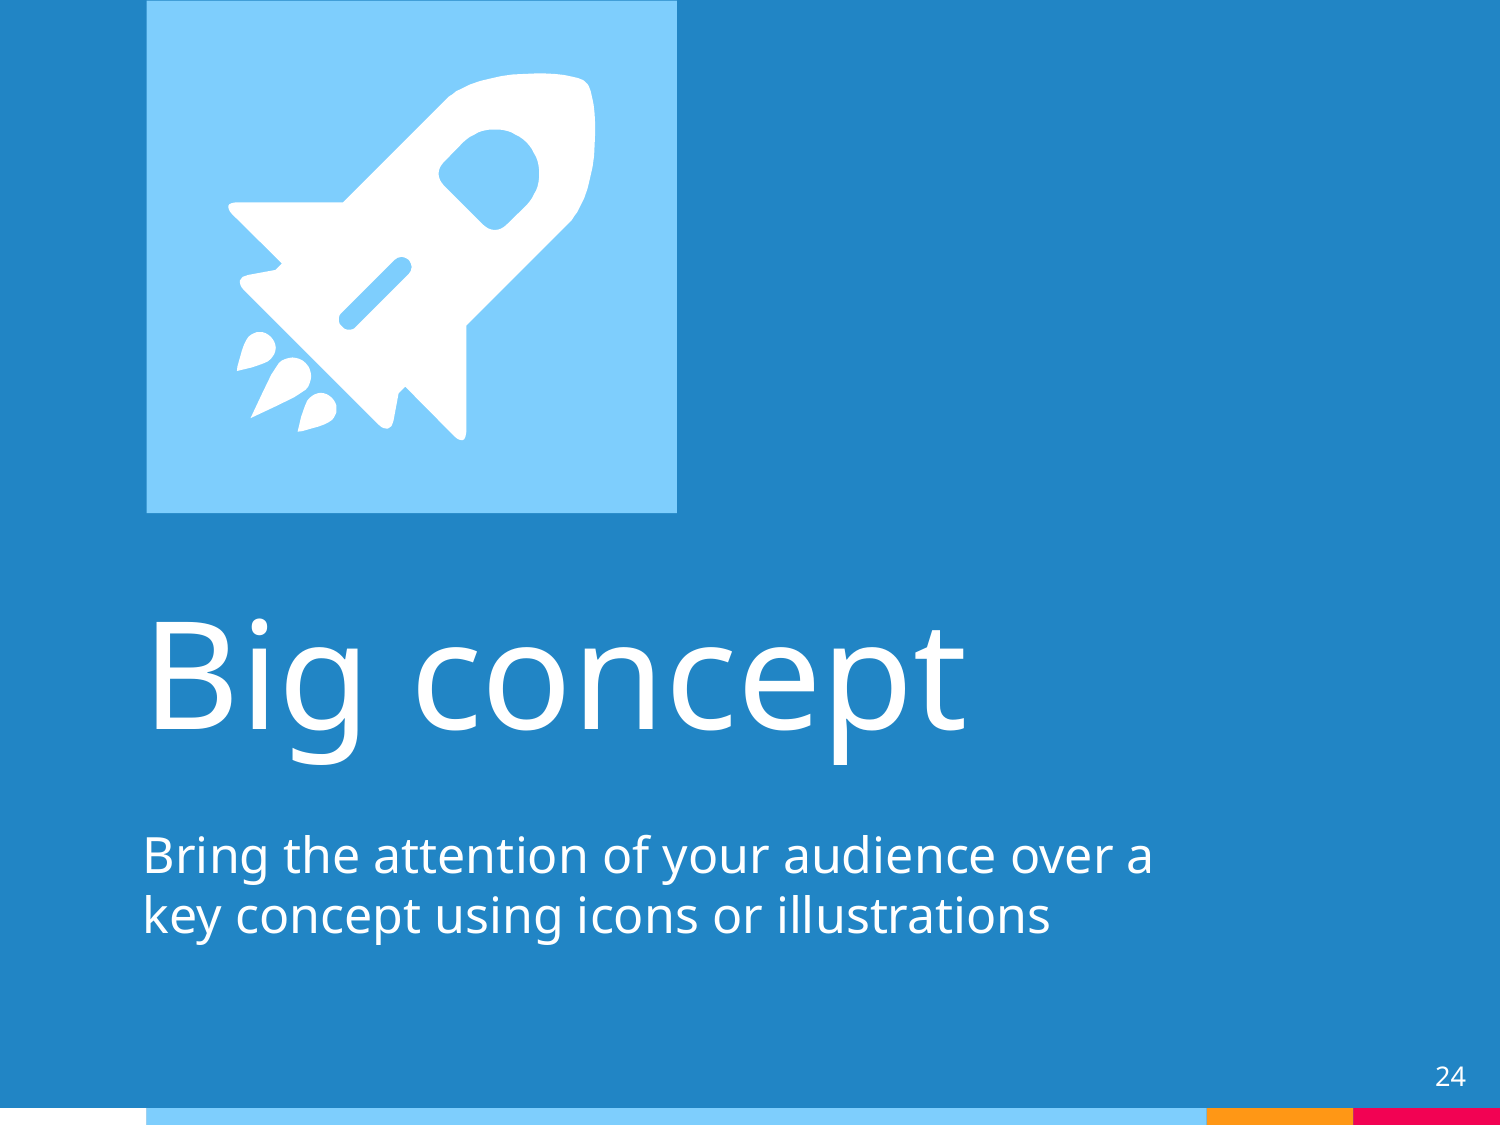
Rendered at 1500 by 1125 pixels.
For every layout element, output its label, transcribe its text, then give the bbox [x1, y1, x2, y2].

text_box [146, 0, 677, 514]
title Big concept [127, 521, 1215, 775]
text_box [228, 73, 596, 441]
subtitle Bring the attention of your audience over a key concept using icons or illustrations [127, 808, 1215, 981]
slide_number 24 [1391, 1043, 1482, 1113]
